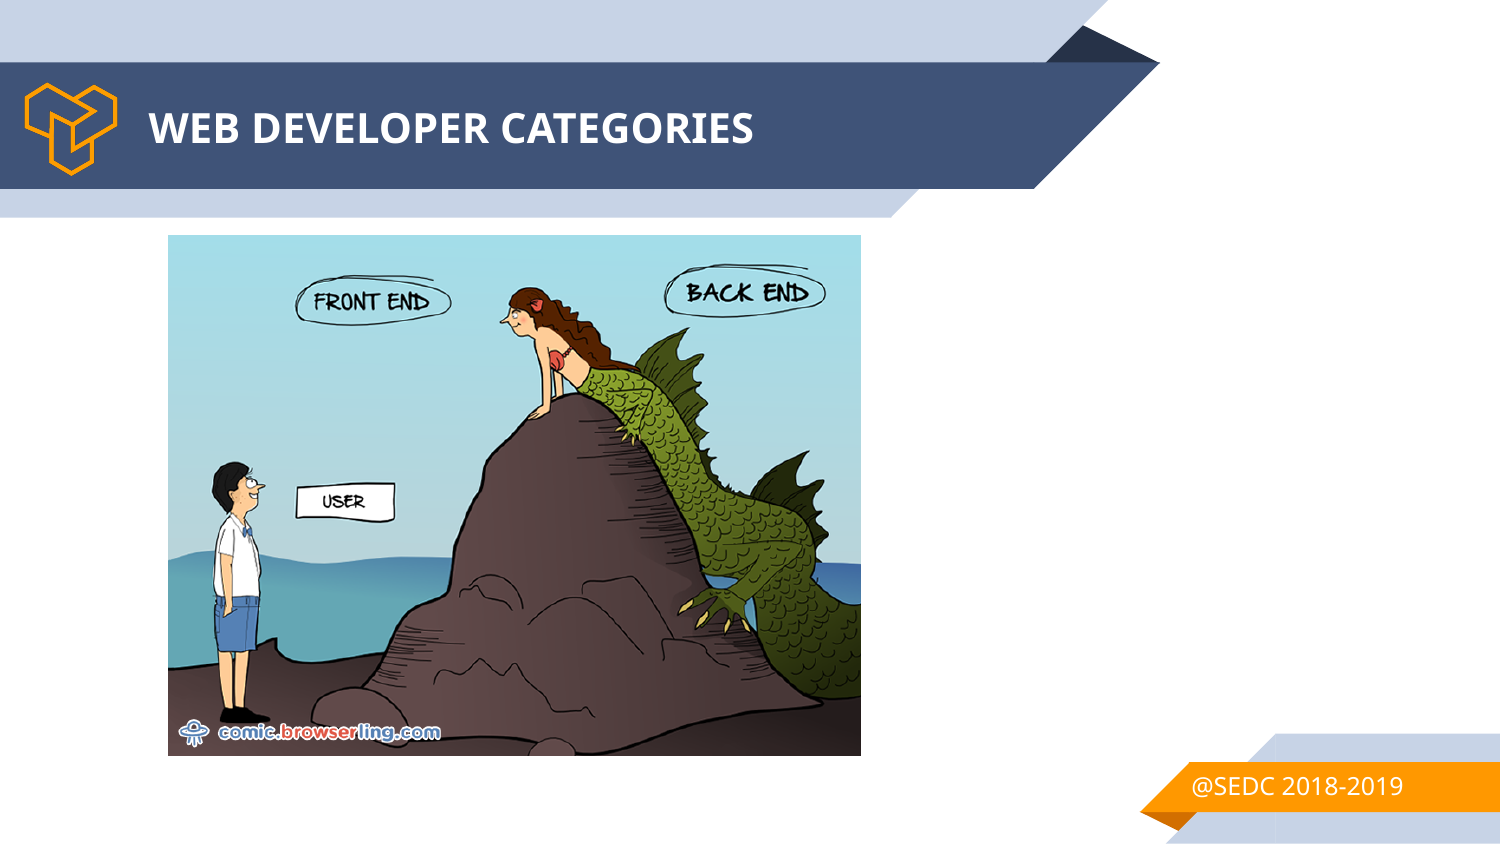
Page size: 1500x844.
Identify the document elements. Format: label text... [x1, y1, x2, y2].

picture [167, 235, 862, 756]
title WEB DEVELOPER CATEGORIES [133, 64, 997, 190]
text_box @SEDC 2018-2019 [1176, 755, 1445, 839]
picture [21, 77, 121, 177]
slide_number [1445, 760, 1494, 813]
